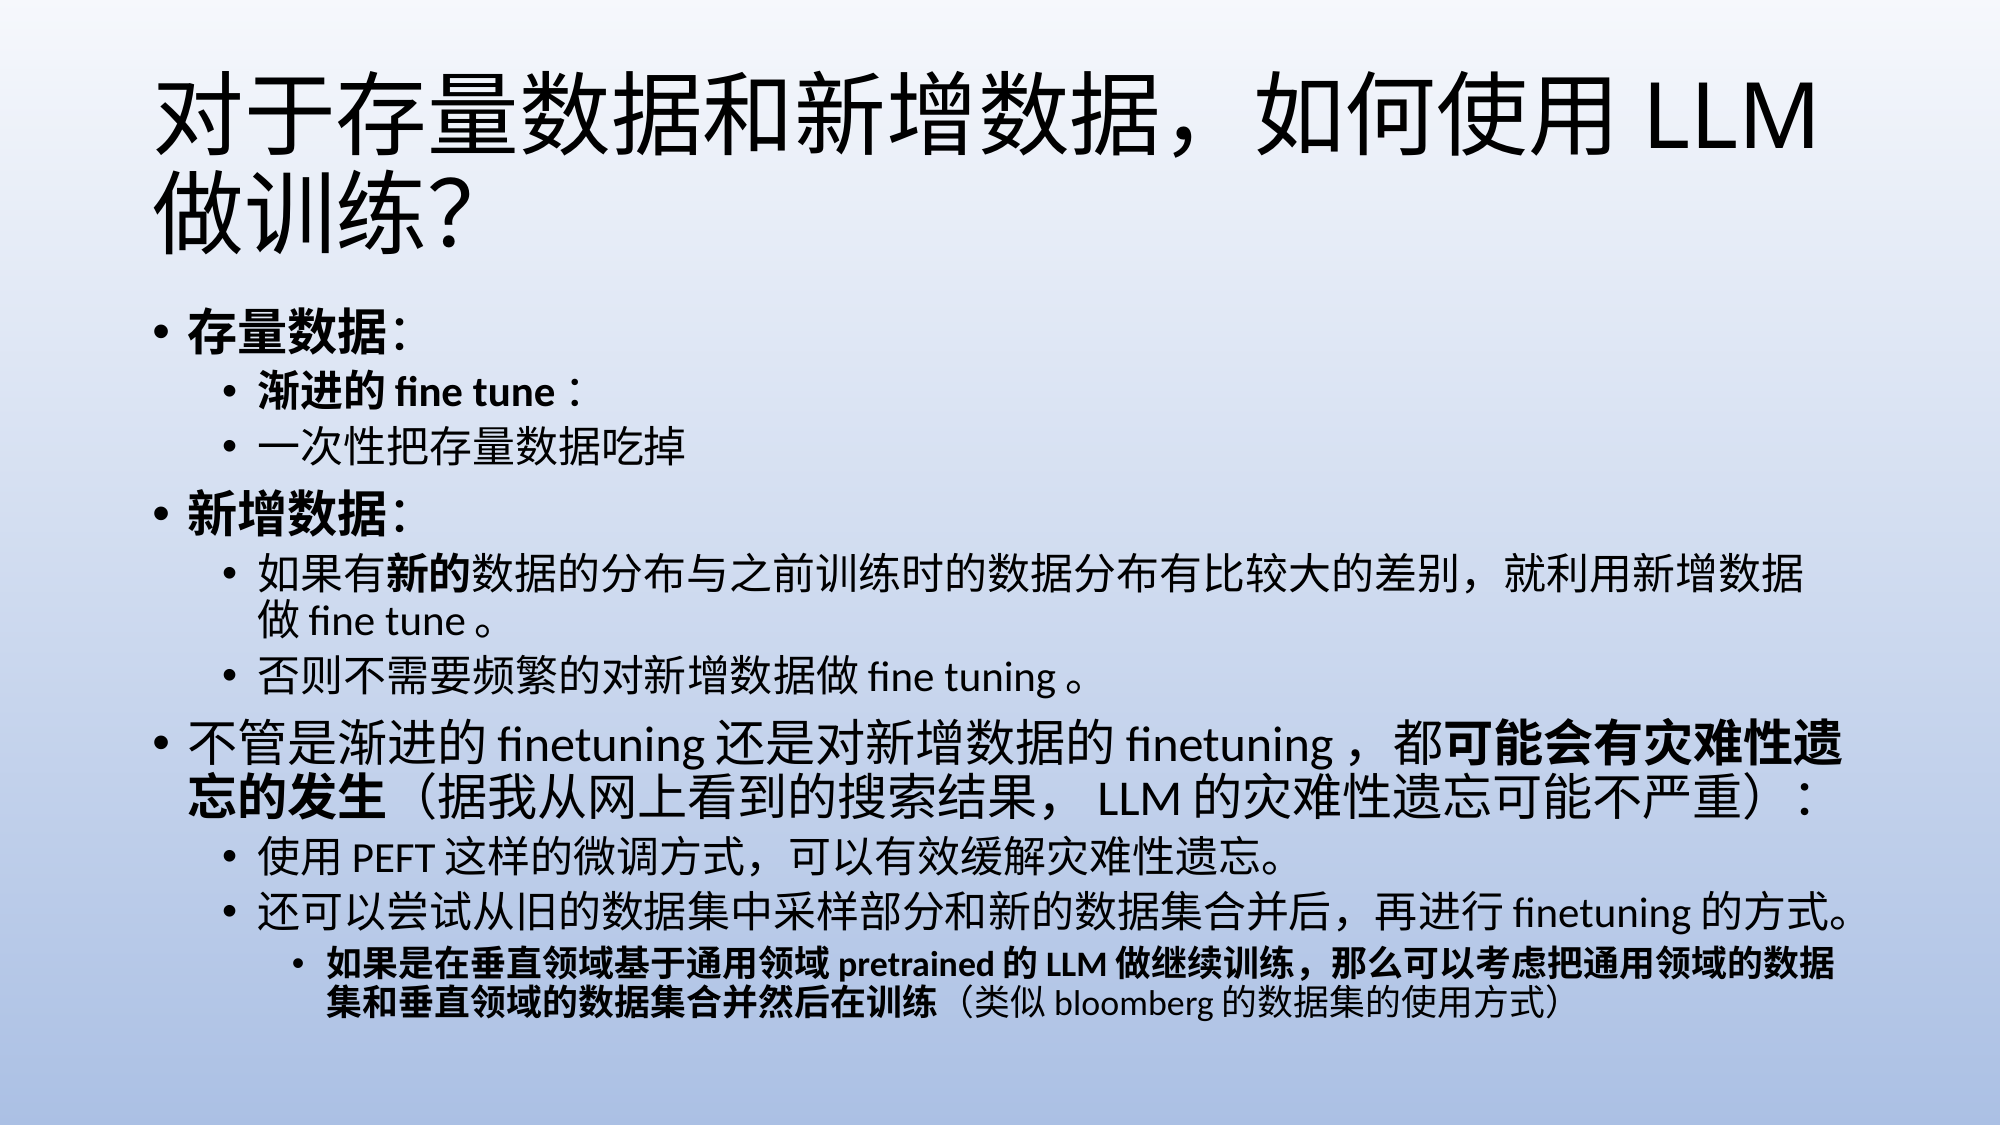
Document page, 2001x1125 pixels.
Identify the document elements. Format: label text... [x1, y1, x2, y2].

list 存量数据： 渐进的fine tune： 一次性把存量数据吃掉 新增数据： 如果有新的数据的分布与之前训练时的数据分布有比较大的差别，就利用新增数据做fine tune。 否则不需要频繁的对新增数据做fine tuning。 不管是渐进的finetuning还是对新增数据的finetuning，都可能会有灾难性遗忘的发生（据我从网上看到的搜索结果，LLM的灾难性遗忘可能不严重）： 使用PEFT这样的微调方式，可以有效缓解灾难性遗忘。 还可以尝试从旧的数据集中采样部分和新的数据集合并后，再进行finetuning的方式。 如果是在垂直领域基于通用领域pretrained的LLM做继续训练，那么可以考虑把通用领域的数据集和垂直领域的数据集合并然后在训练（类似bloomberg的数据集的使用方式） [137, 299, 1863, 1054]
title 对于存量数据和新增数据，如何使用LLM做训练？ [137, 59, 1863, 278]
